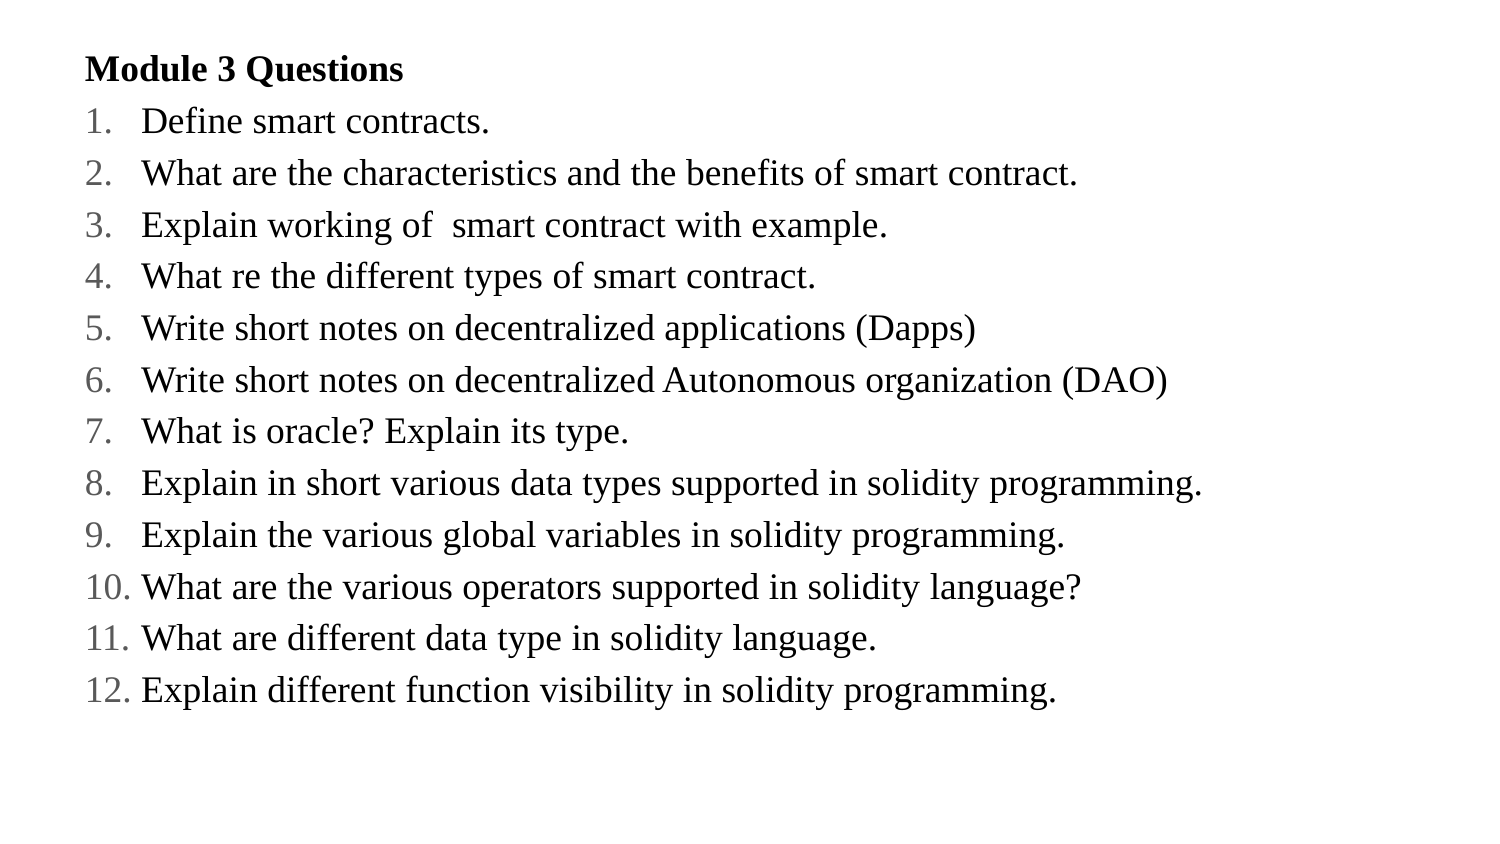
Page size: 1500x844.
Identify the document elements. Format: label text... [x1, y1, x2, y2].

list Module 3 Questions Define smart contracts. What are the characteristics and the benefits of smart contract. Explain working of smart contract with example. What re the different types of smart contract. Write short notes on decentralized applications (Dapps) Write short notes on decentralized Autonomous organization (DAO) What is oracle? Explain its type. Explain in short various data types supported in solidity programming. Explain the various global variables in solidity programming. What are the various operators supported in solidity language? What are different data type in solidity language. Explain different function visibility in solidity programming. [51, 22, 1449, 696]
